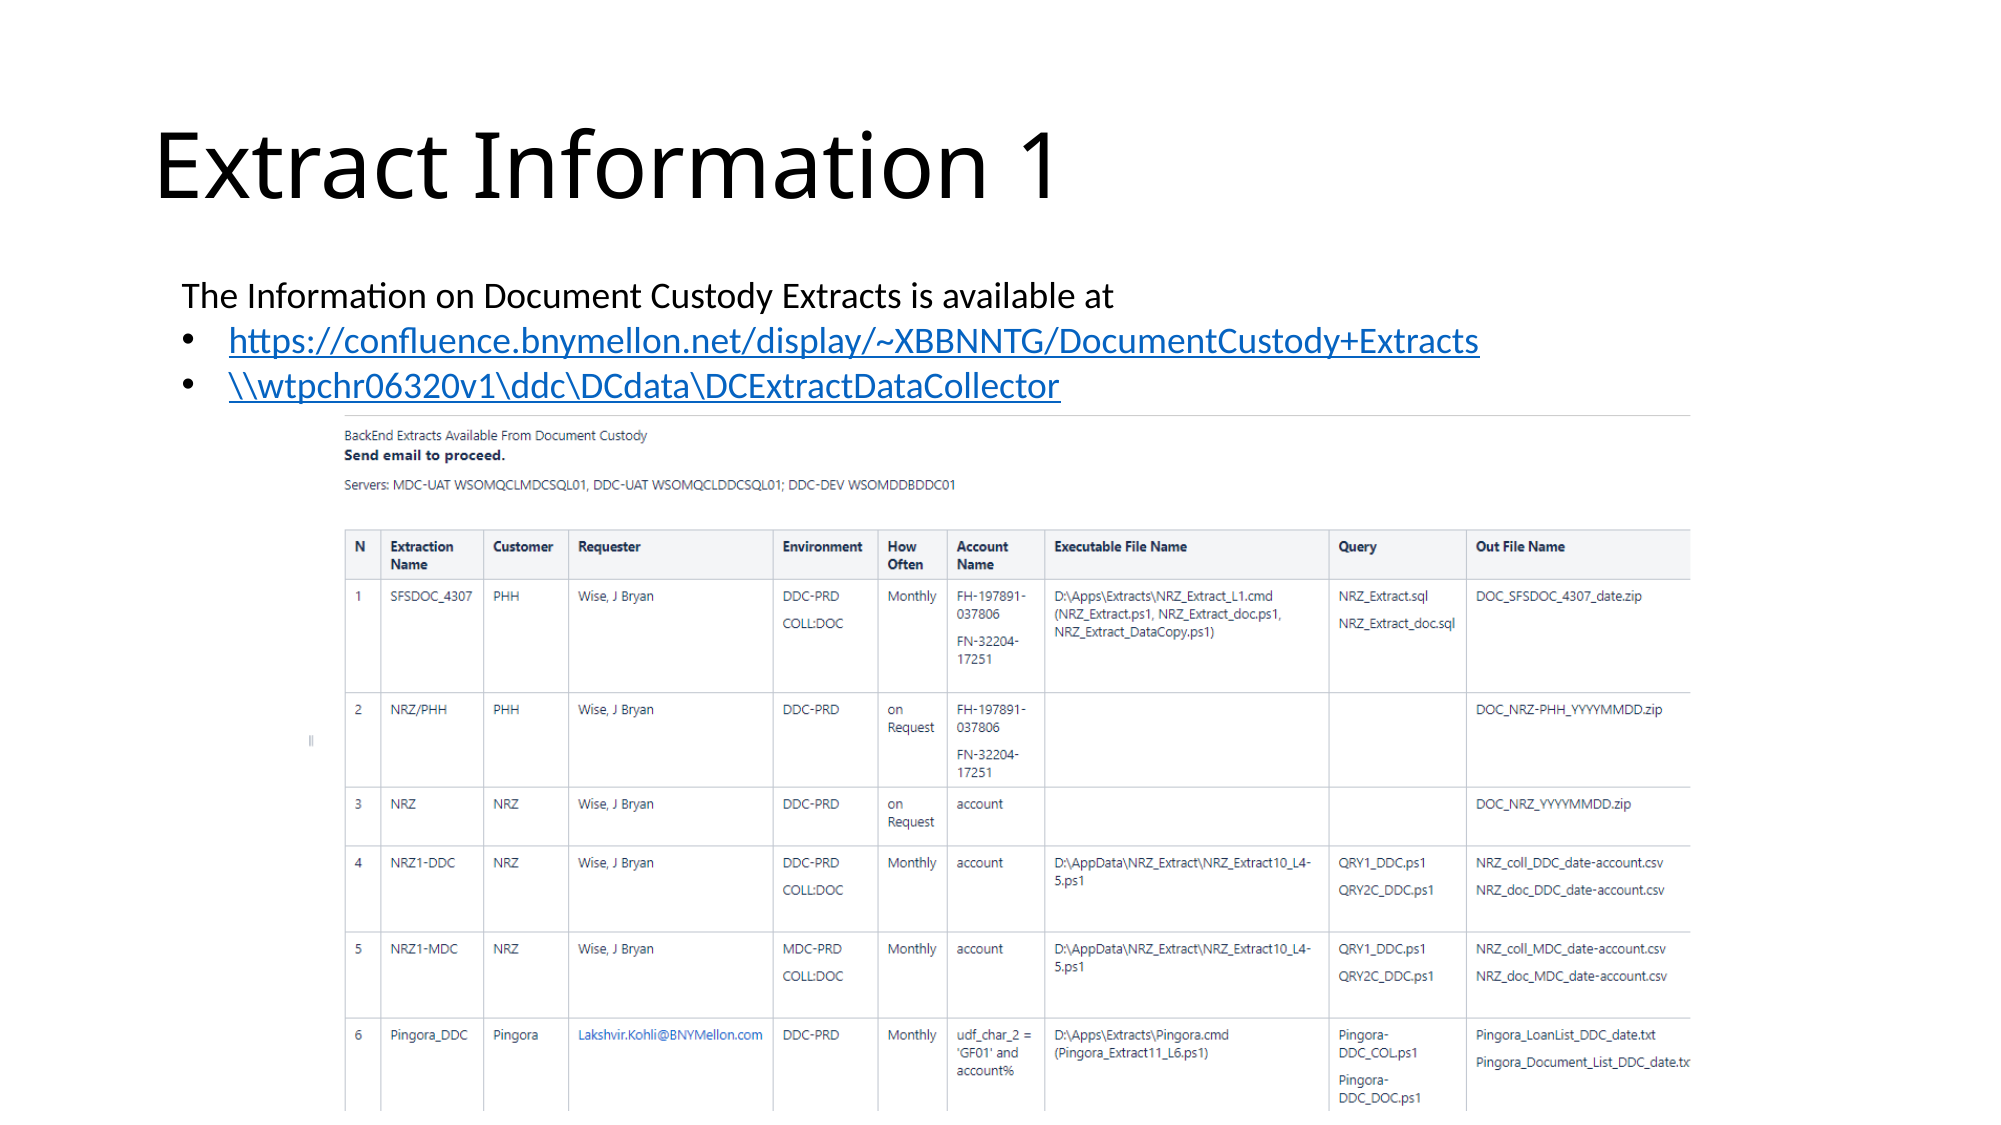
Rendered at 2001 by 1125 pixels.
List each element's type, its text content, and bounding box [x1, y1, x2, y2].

title Extract Information 1 [137, 59, 1863, 278]
picture [308, 414, 1746, 1112]
text_box The Information on Document Custody Extracts is available at https://confluence.bnymellon.net/display/~XBBNNTG/DocumentCustody+Extracts \\wtpchr06320v1\ddc\DCdata\DCExtractDataCollector [166, 263, 1496, 414]
